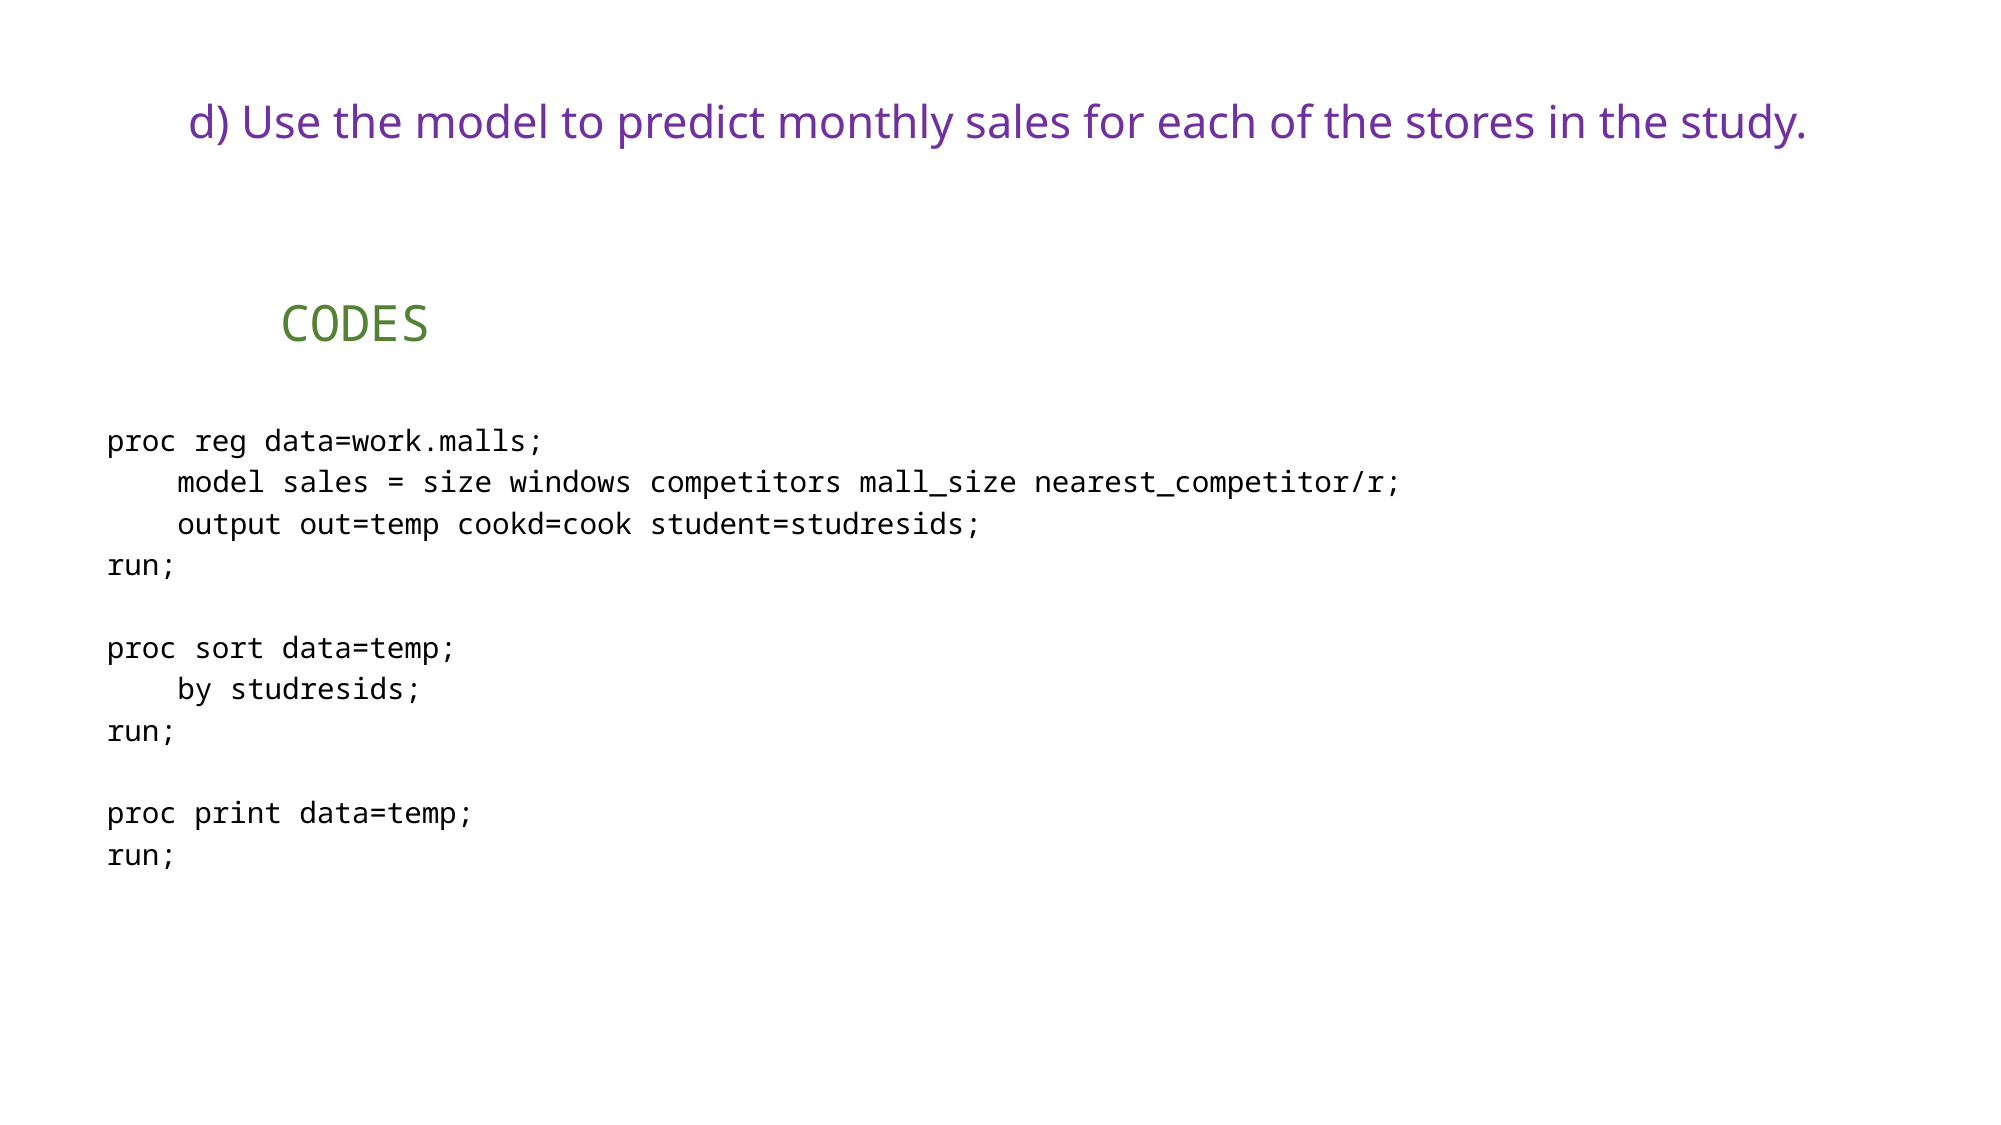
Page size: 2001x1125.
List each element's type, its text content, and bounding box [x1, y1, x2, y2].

list proc reg data=work.malls; model sales = size windows competitors mall_size nearest_competitor/r; output out=temp cookd=cook student=studresids; run; proc sort data=temp; by studresids; run; proc print data=temp; run; [91, 418, 1901, 880]
text_box CODES [162, 296, 549, 354]
title d) Use the model to predict monthly sales for each of the stores in the study. [173, 70, 1863, 232]
